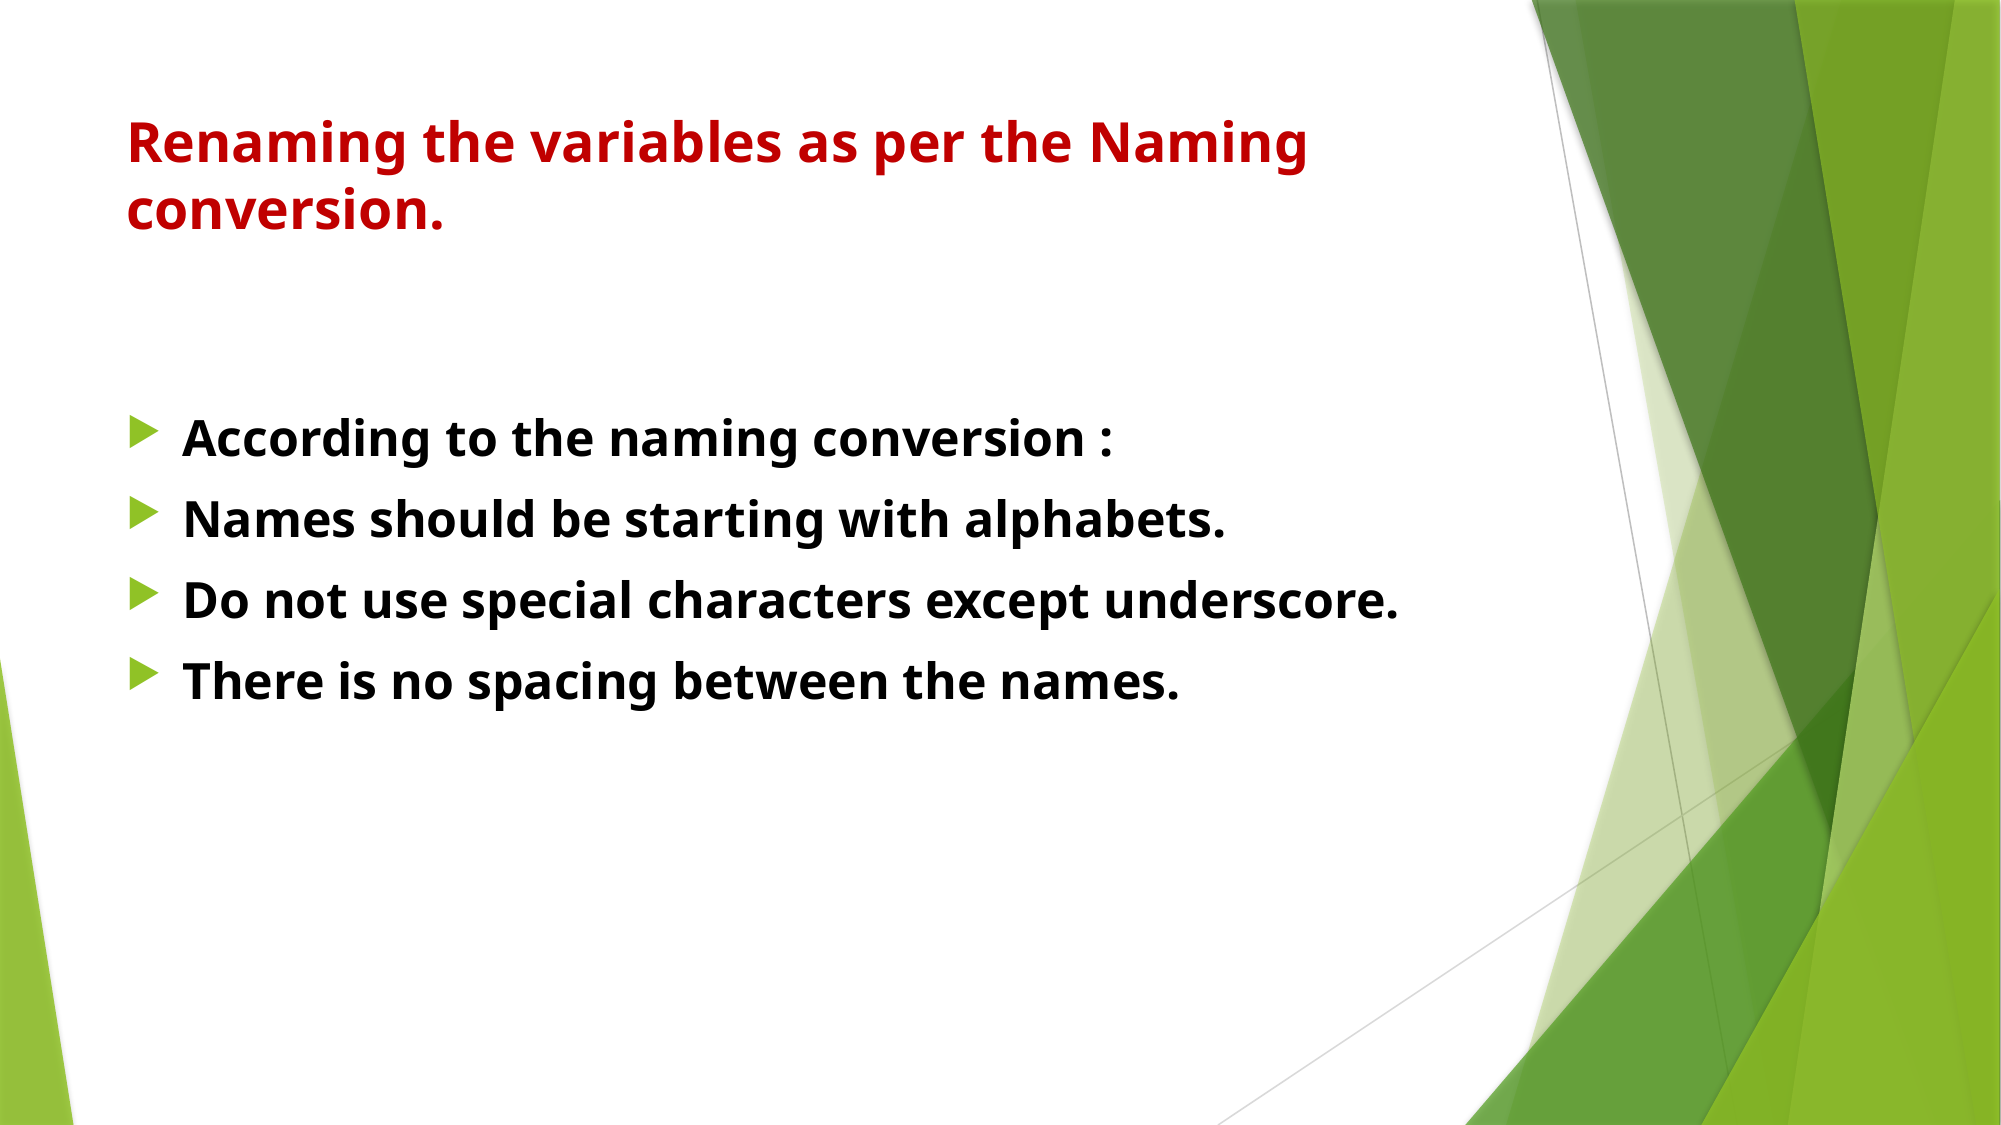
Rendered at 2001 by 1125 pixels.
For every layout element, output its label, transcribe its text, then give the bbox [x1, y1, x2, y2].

list According to the naming conversion : Names should be starting with alphabets. Do not use special characters except underscore. There is no spacing between the names. [111, 399, 1522, 1057]
title Renaming the variables as per the Naming conversion. [111, 99, 1522, 317]
